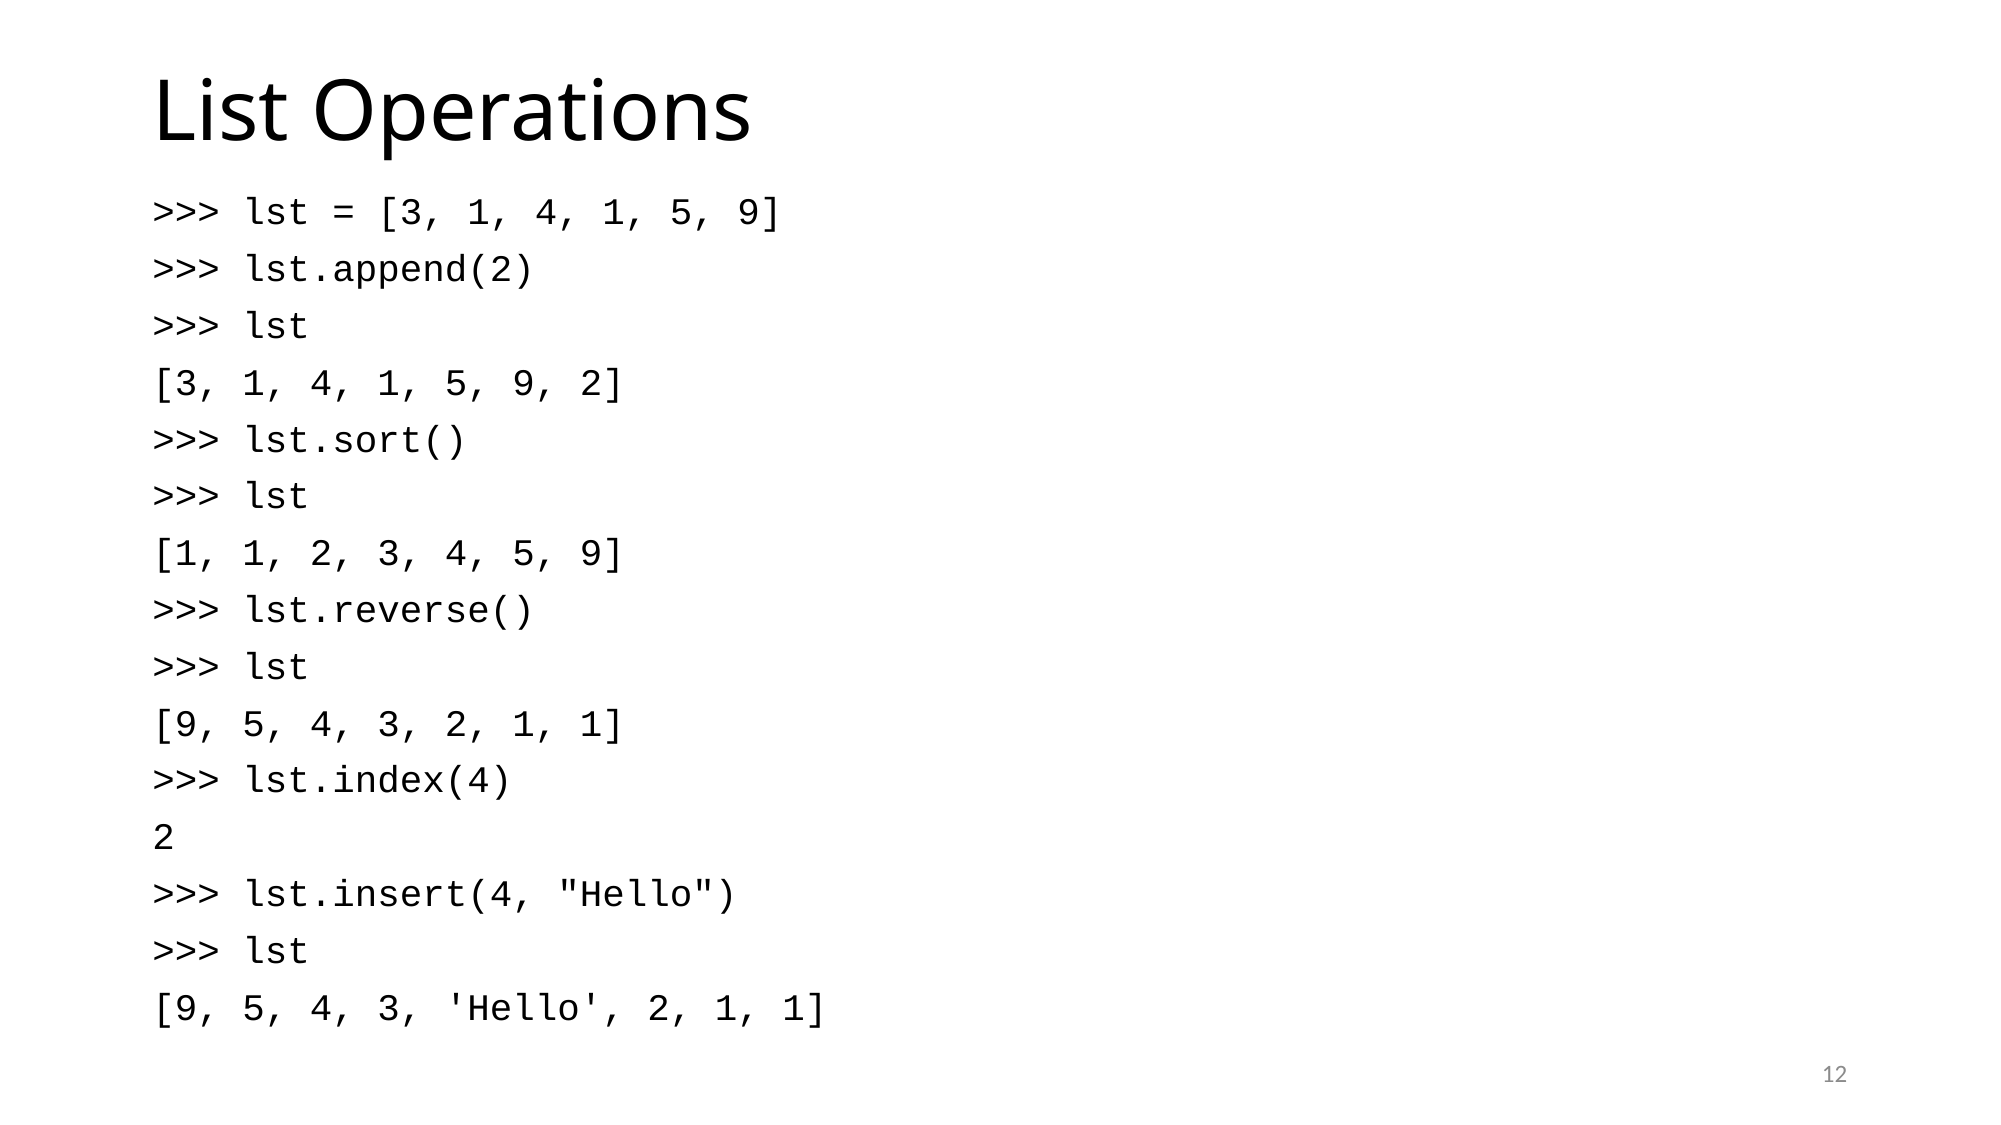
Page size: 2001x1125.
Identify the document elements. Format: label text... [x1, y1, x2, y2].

title List Operations [137, 59, 1863, 167]
slide_number 12 [1412, 1042, 1863, 1103]
list >>> lst = [3, 1, 4, 1, 5, 9] >>> lst.append(2) >>> lst [3, 1, 4, 1, 5, 9, 2] >>> lst.sort() >>> lst [1, 1, 2, 3, 4, 5, 9] >>> lst.reverse() >>> lst [9, 5, 4, 3, 2, 1, 1] >>> lst.index(4) 2 >>> lst.insert(4, "Hello") >>> lst [9, 5, 4, 3, 'Hello', 2, 1, 1] [137, 188, 1863, 1125]
